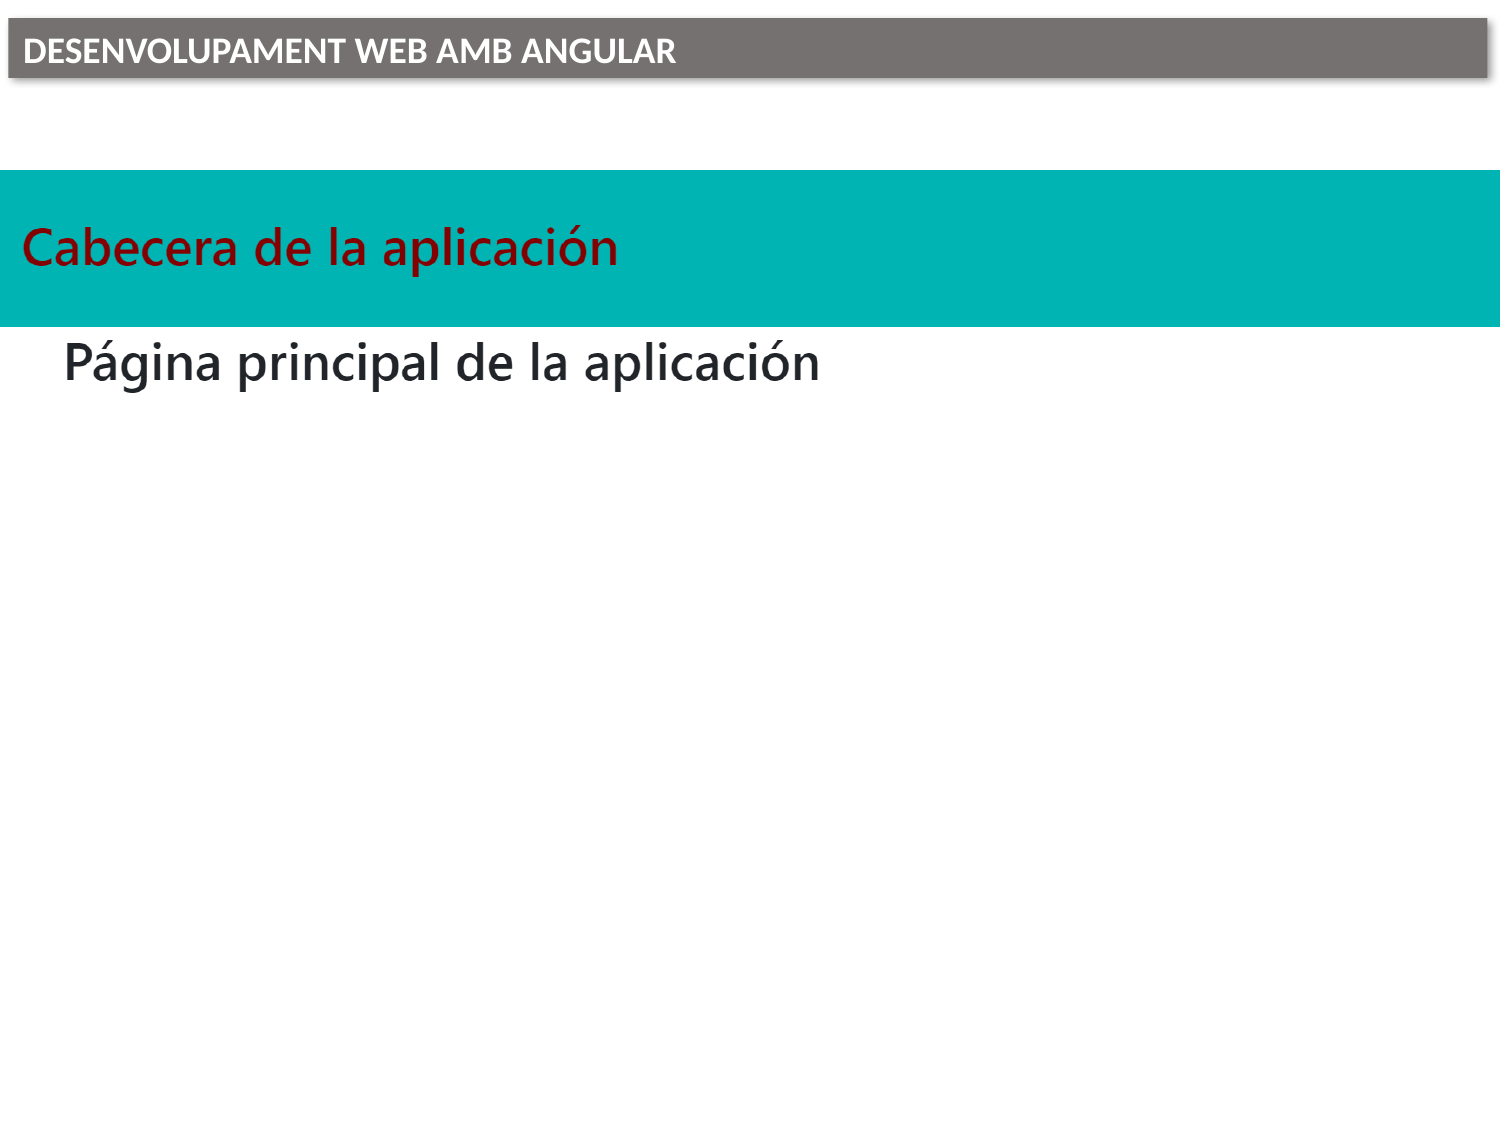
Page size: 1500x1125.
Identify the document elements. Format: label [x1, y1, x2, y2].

picture [0, 170, 1500, 955]
